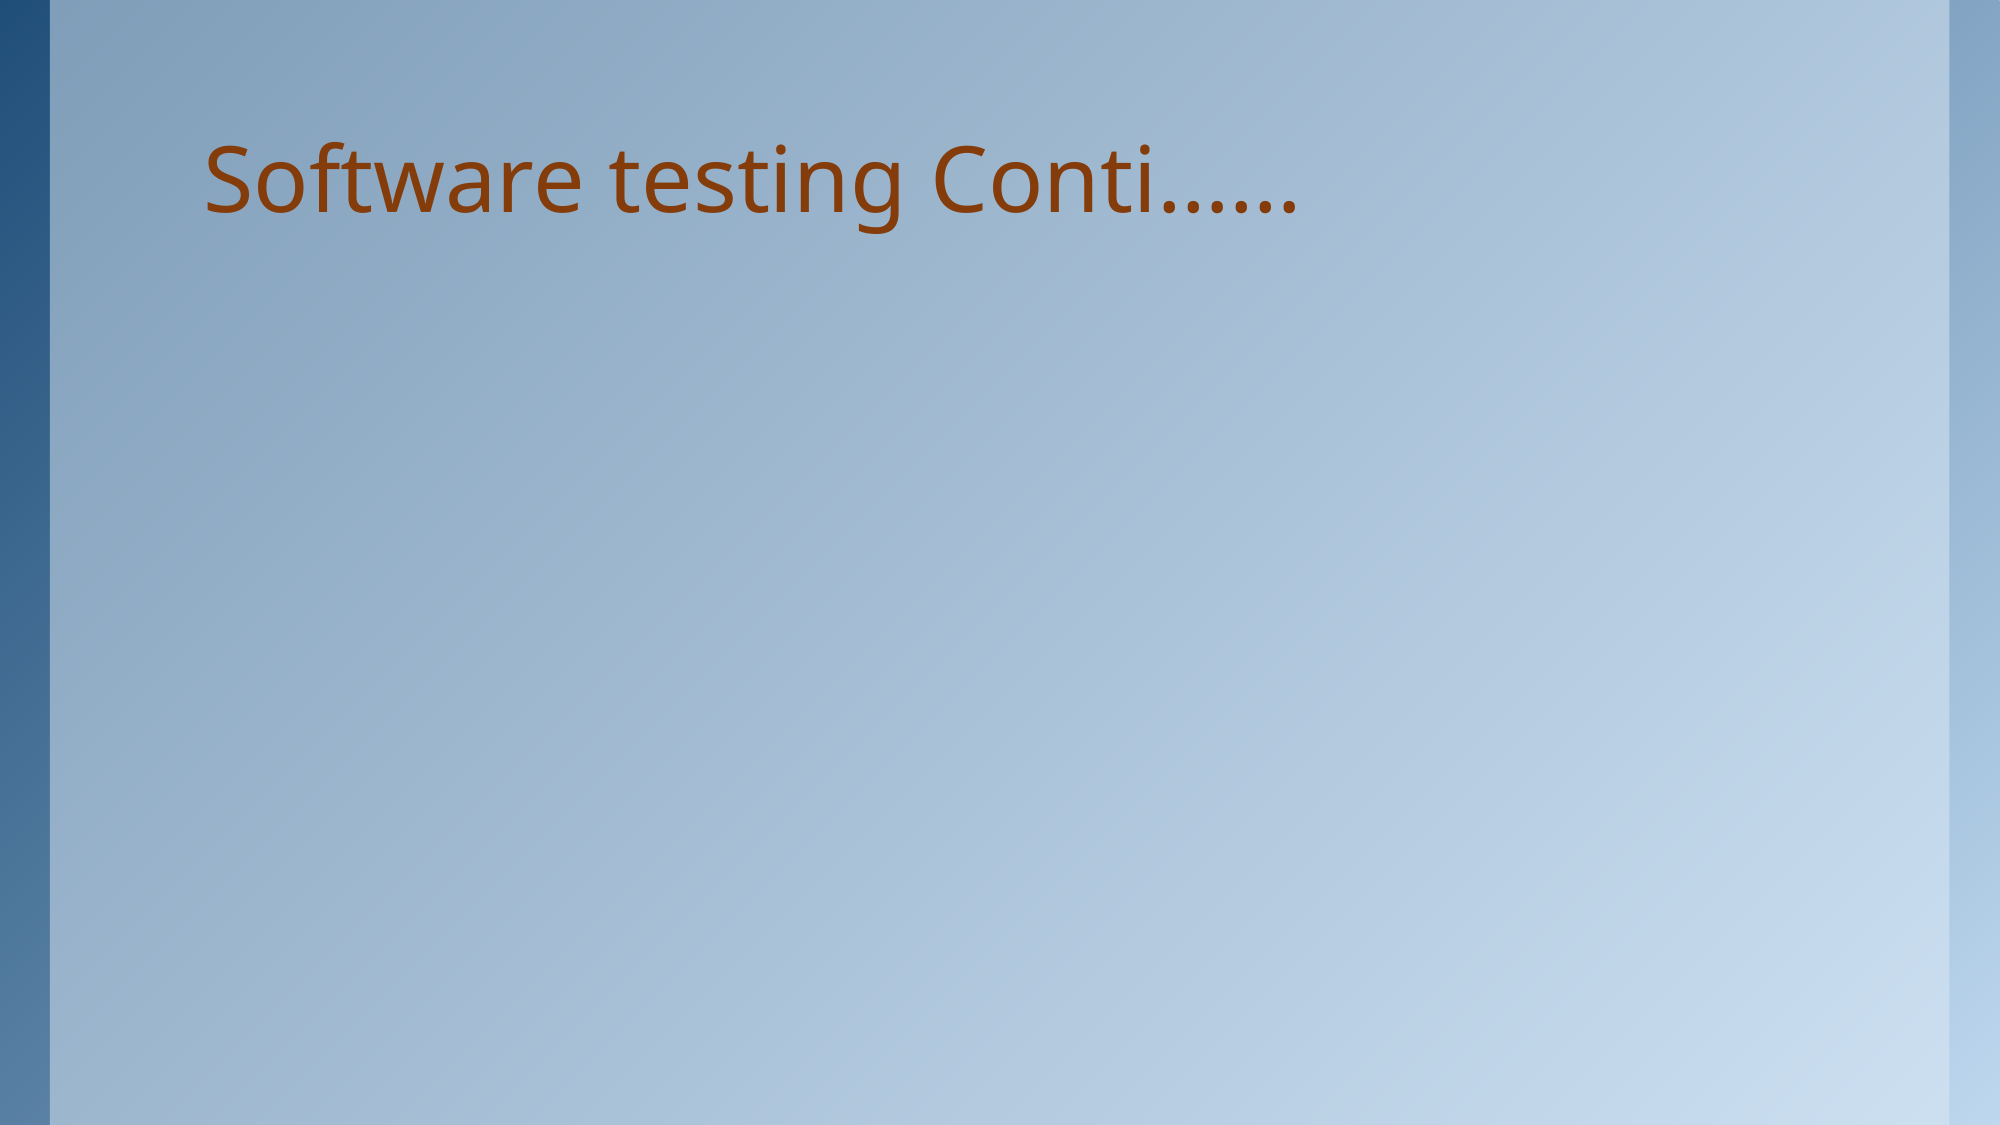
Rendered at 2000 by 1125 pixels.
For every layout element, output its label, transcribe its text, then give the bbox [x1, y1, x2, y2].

title Software testing Conti…… [183, 12, 1850, 242]
